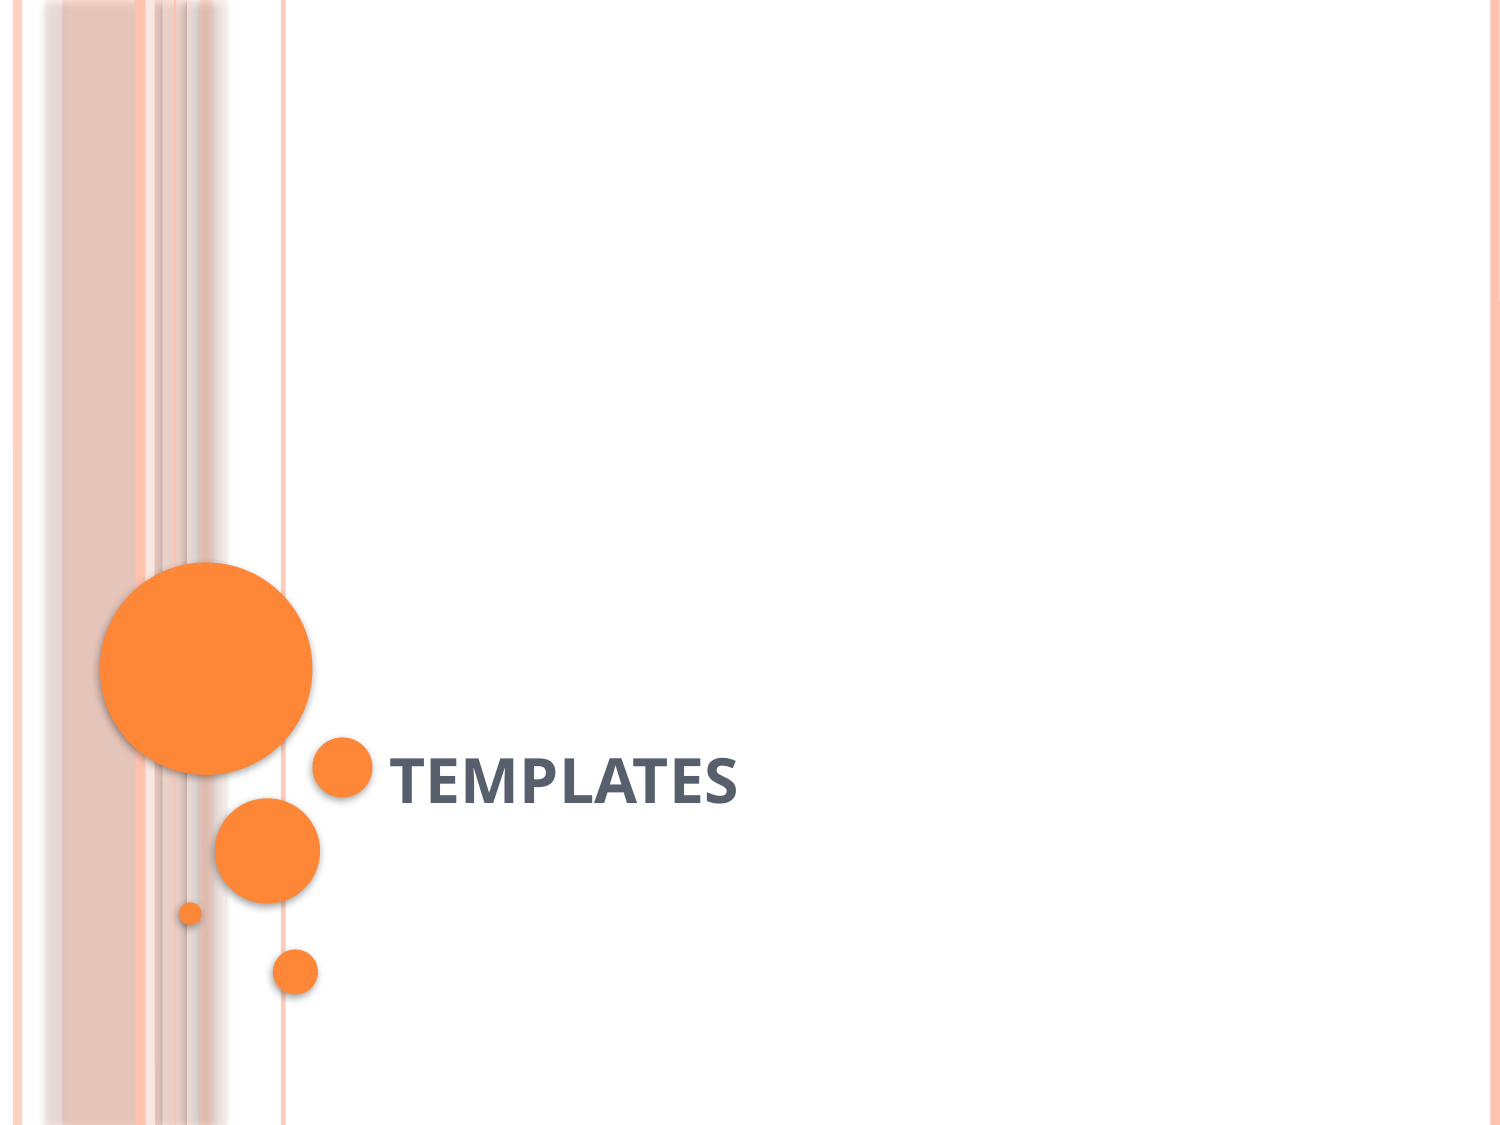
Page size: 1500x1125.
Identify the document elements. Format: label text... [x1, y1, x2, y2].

title TEMPLATES [375, 512, 1388, 824]
